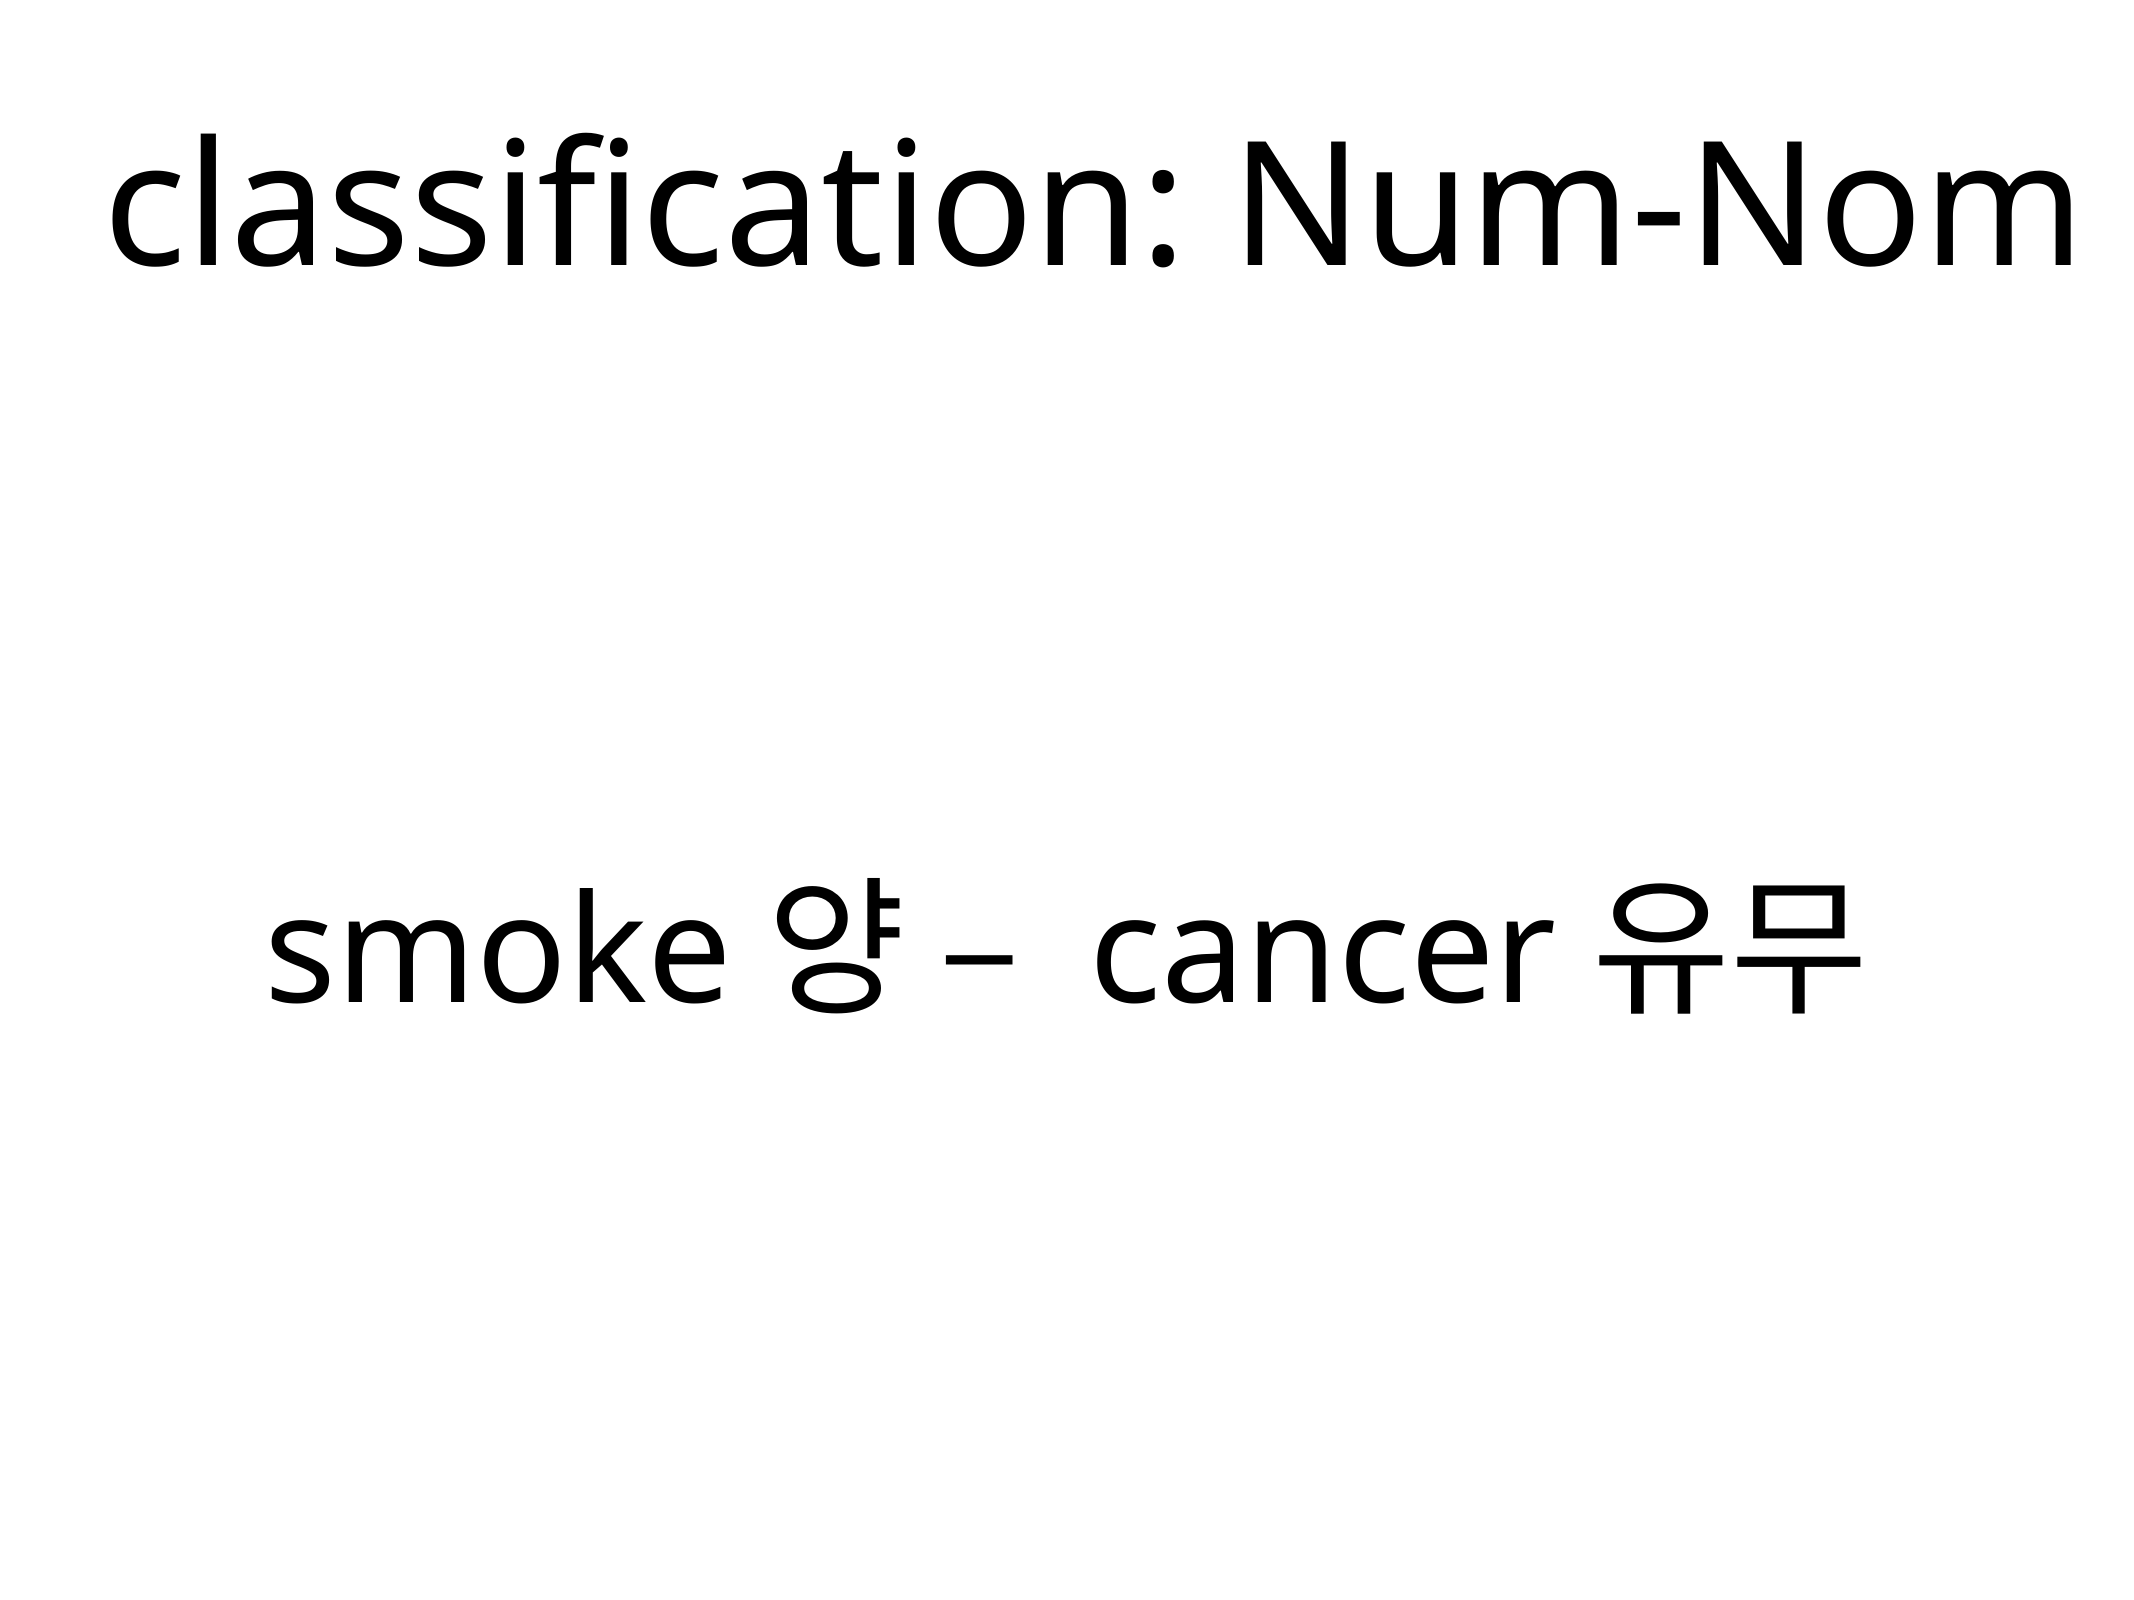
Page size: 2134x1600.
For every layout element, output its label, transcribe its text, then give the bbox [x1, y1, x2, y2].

text_box classification: Num-Nom [58, 83, 2132, 308]
list smoke양 – cancer유무 [155, 426, 1978, 1459]
